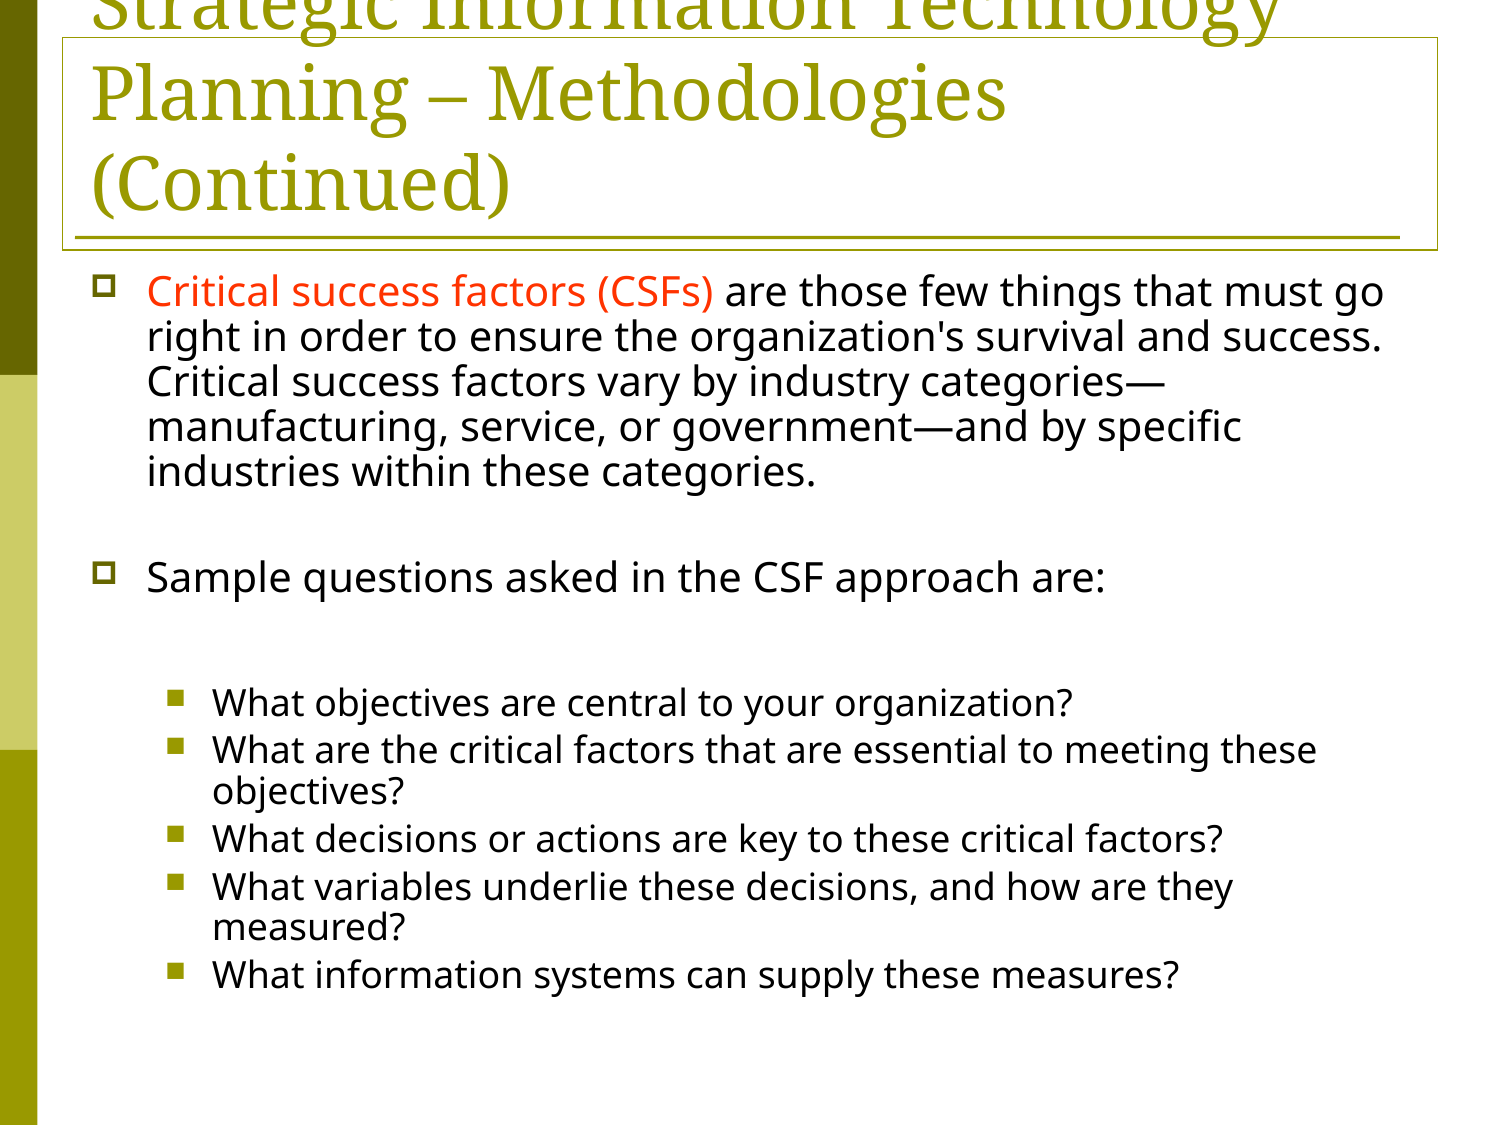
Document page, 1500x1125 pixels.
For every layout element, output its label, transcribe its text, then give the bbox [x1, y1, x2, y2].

list Critical success factors (CSFs) are those few things that must go right in order to ensure the organization's survival and success. Critical success factors vary by industry categories—manufacturing, service, or government—and by specific industries within these categories. Sample questions asked in the CSF approach are: What objectives are central to your organization? What are the critical factors that are essential to meeting these objectives? What decisions or actions are key to these critical factors? What variables underlie these decisions, and how are they measured? What information systems can supply these measures? [74, 262, 1426, 1006]
text_box [62, 37, 1438, 250]
text_box [49, 274, 1463, 1013]
